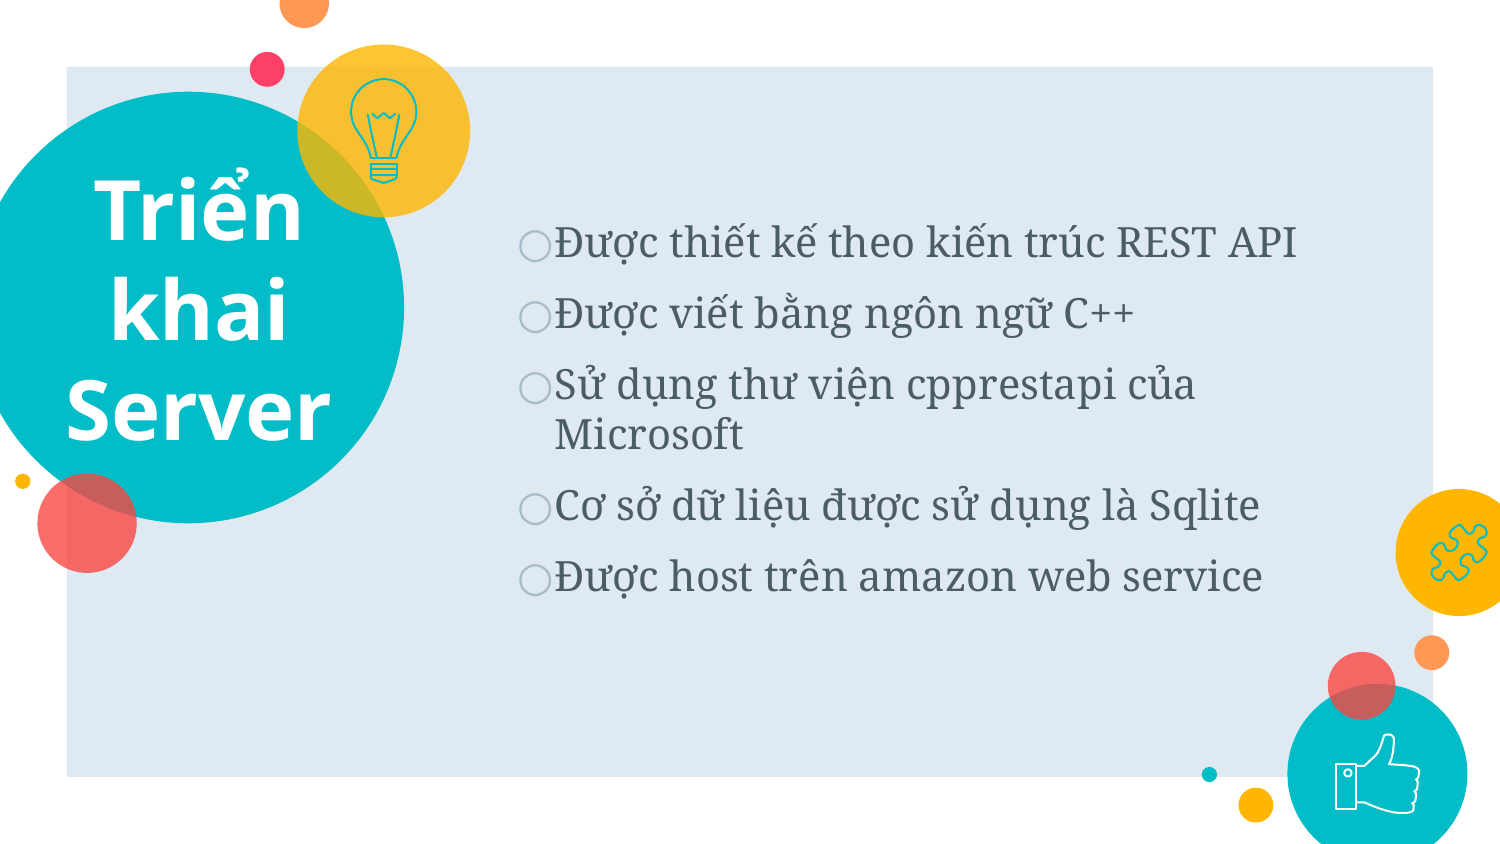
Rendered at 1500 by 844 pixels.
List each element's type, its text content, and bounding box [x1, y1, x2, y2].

title Triển khai Server [23, 91, 375, 524]
list Được thiết kế theo kiến trúc REST API Được viết bằng ngôn ngữ C++ Sử dụng thư viện cpprestapi của Microsoft Cơ sở dữ liệu được sử dụng là Sqlite Được host trên amazon web service [464, 201, 1333, 738]
